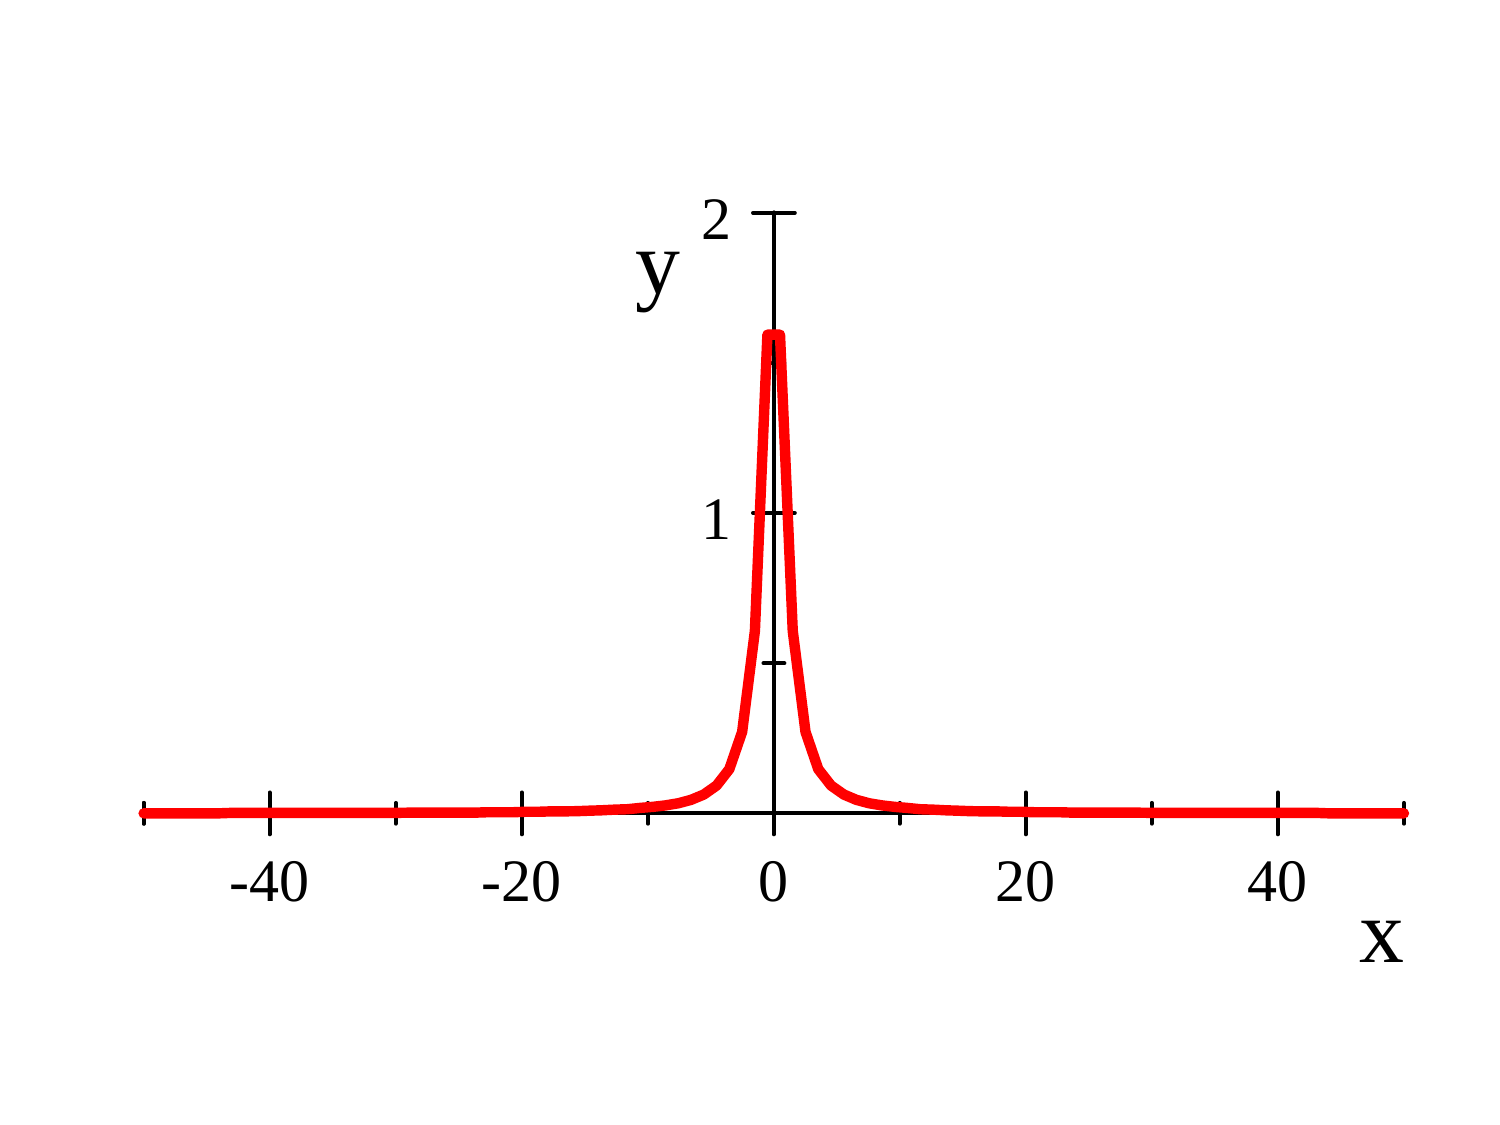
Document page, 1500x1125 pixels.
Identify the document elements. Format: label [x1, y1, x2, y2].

picture [101, 129, 1447, 1028]
